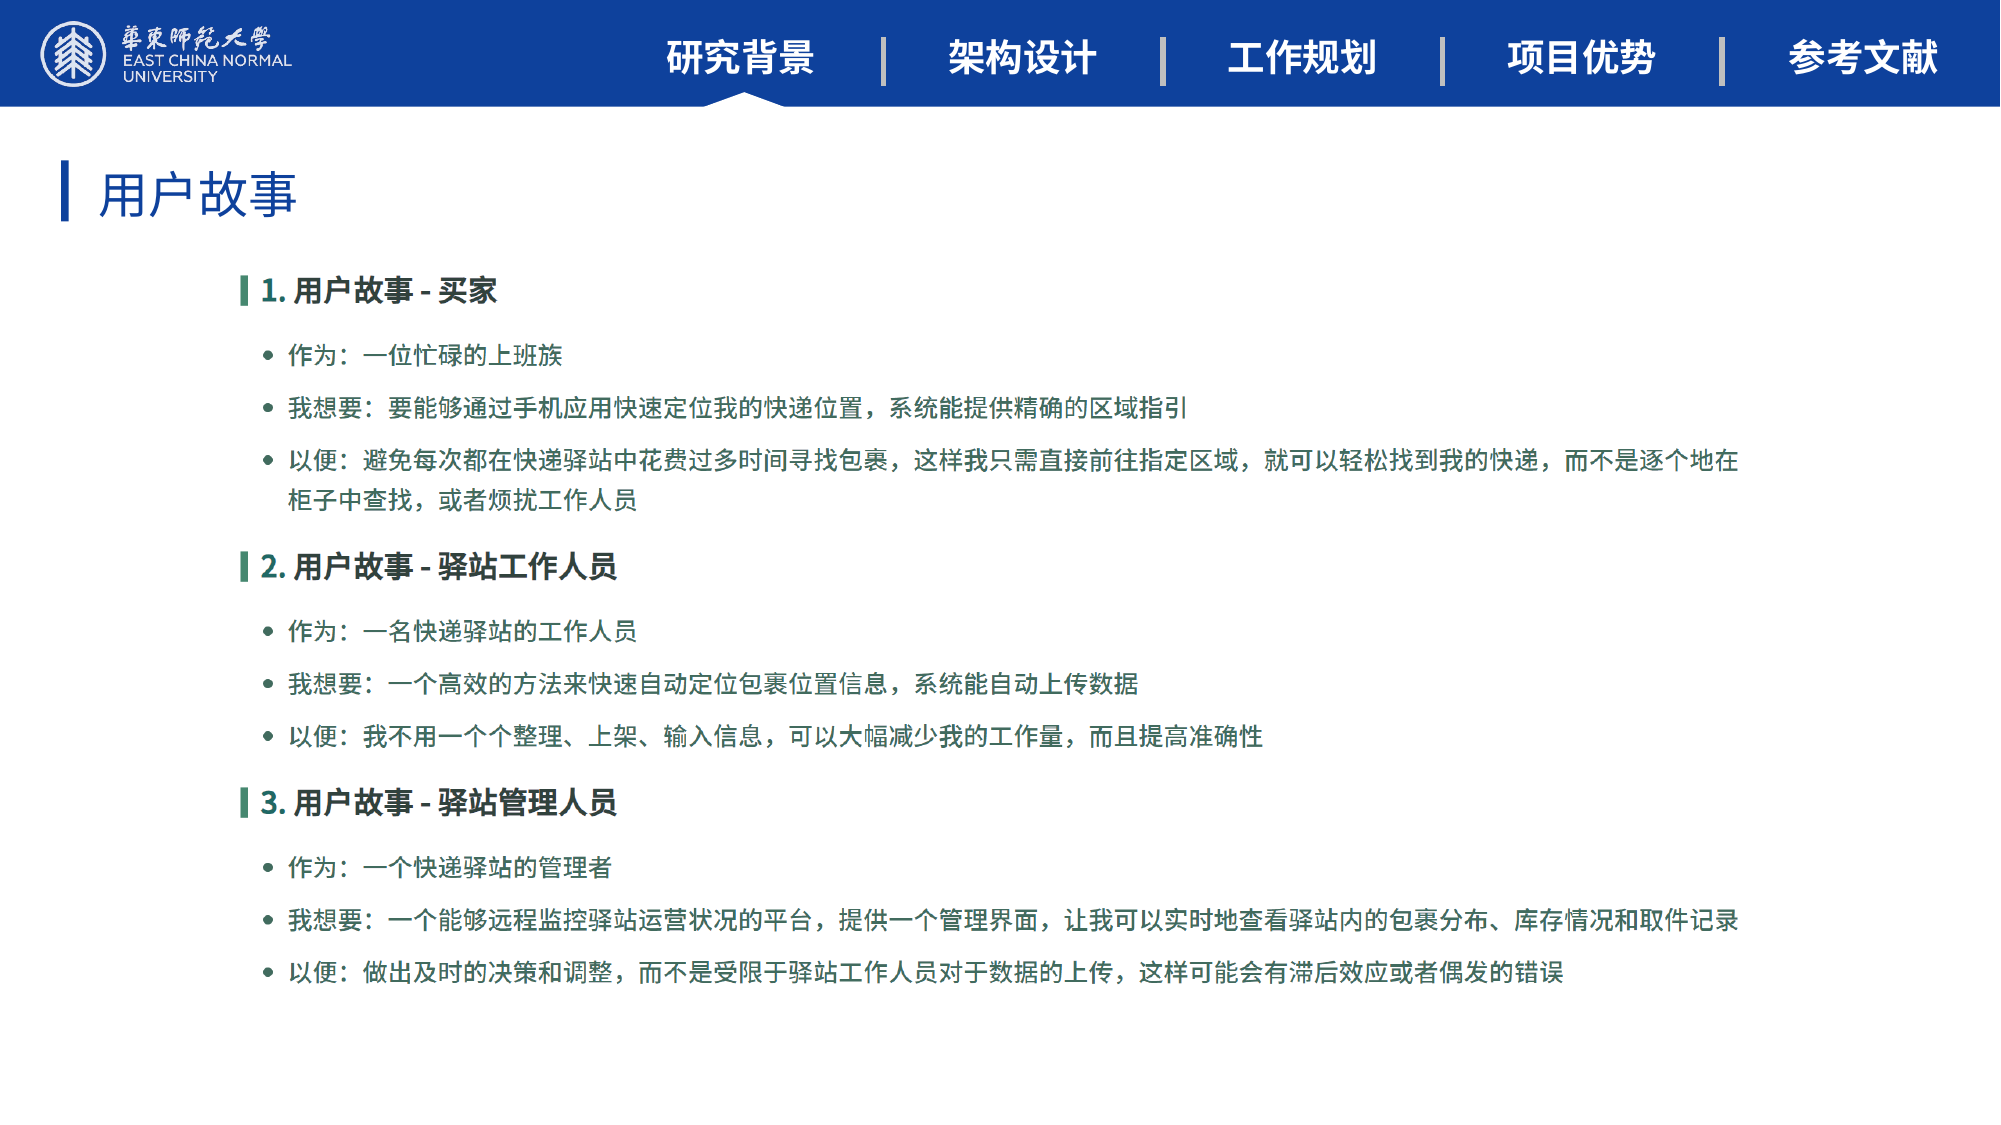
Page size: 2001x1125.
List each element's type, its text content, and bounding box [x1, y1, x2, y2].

picture [212, 243, 1788, 1021]
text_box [0, 0, 2000, 117]
text_box [60, 159, 70, 222]
text_box 用户故事 [83, 155, 314, 231]
